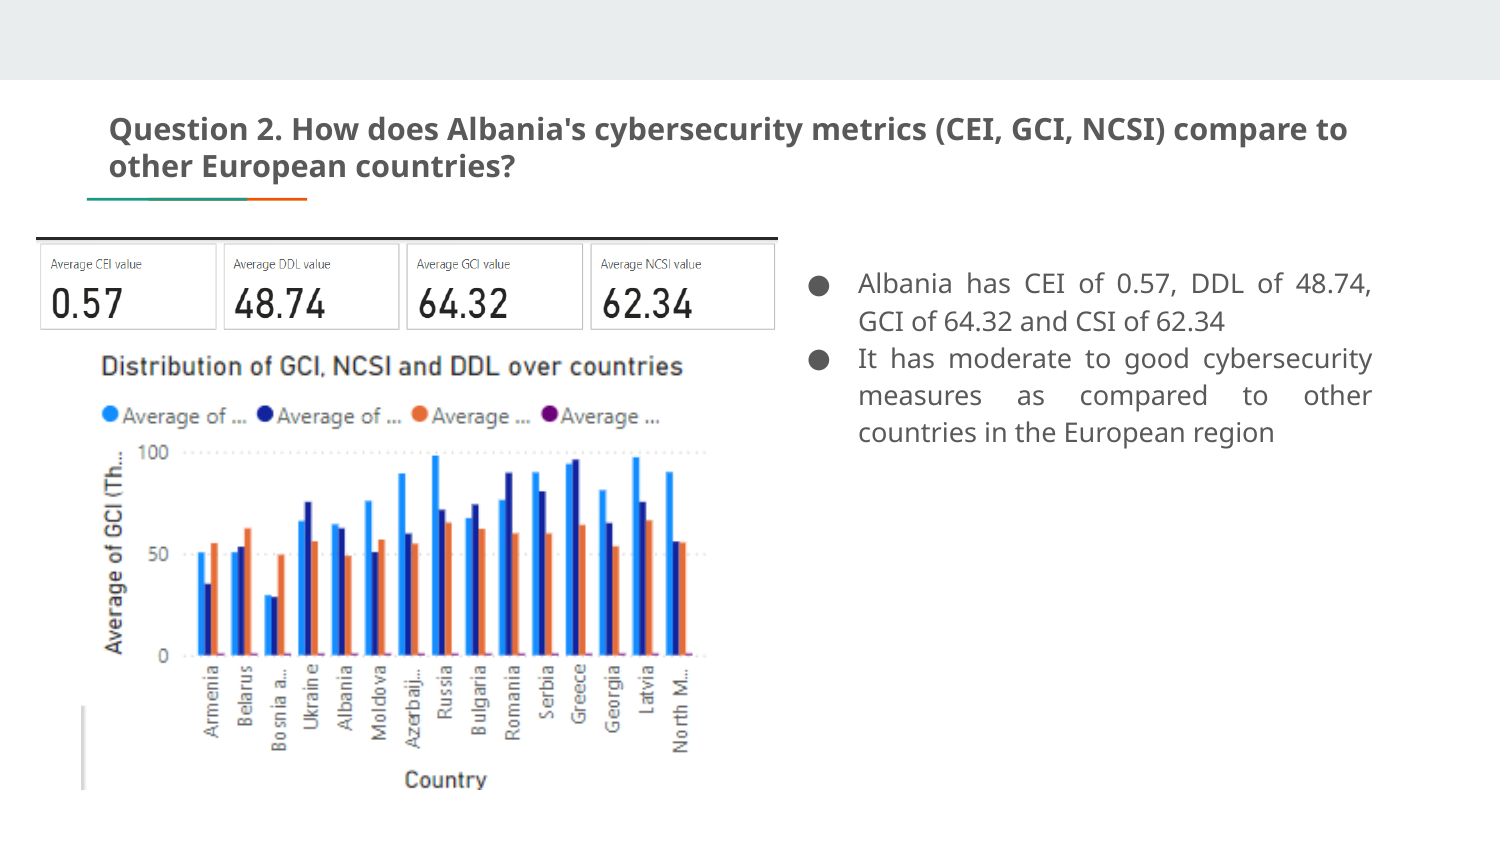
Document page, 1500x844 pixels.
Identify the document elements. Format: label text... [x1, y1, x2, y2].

picture [80, 346, 710, 791]
picture [36, 236, 778, 333]
list Albania has CEI of 0.57, DDL of 48.74, GCI of 64.32 and CSI of 62.34 It has moderate to good cybersecurity measures as compared to other countries in the European region [768, 246, 1388, 746]
title Question 2. How does Albania's cybersecurity metrics (CEI, GCI, NCSI) compare to other European countries? [93, 94, 1381, 183]
